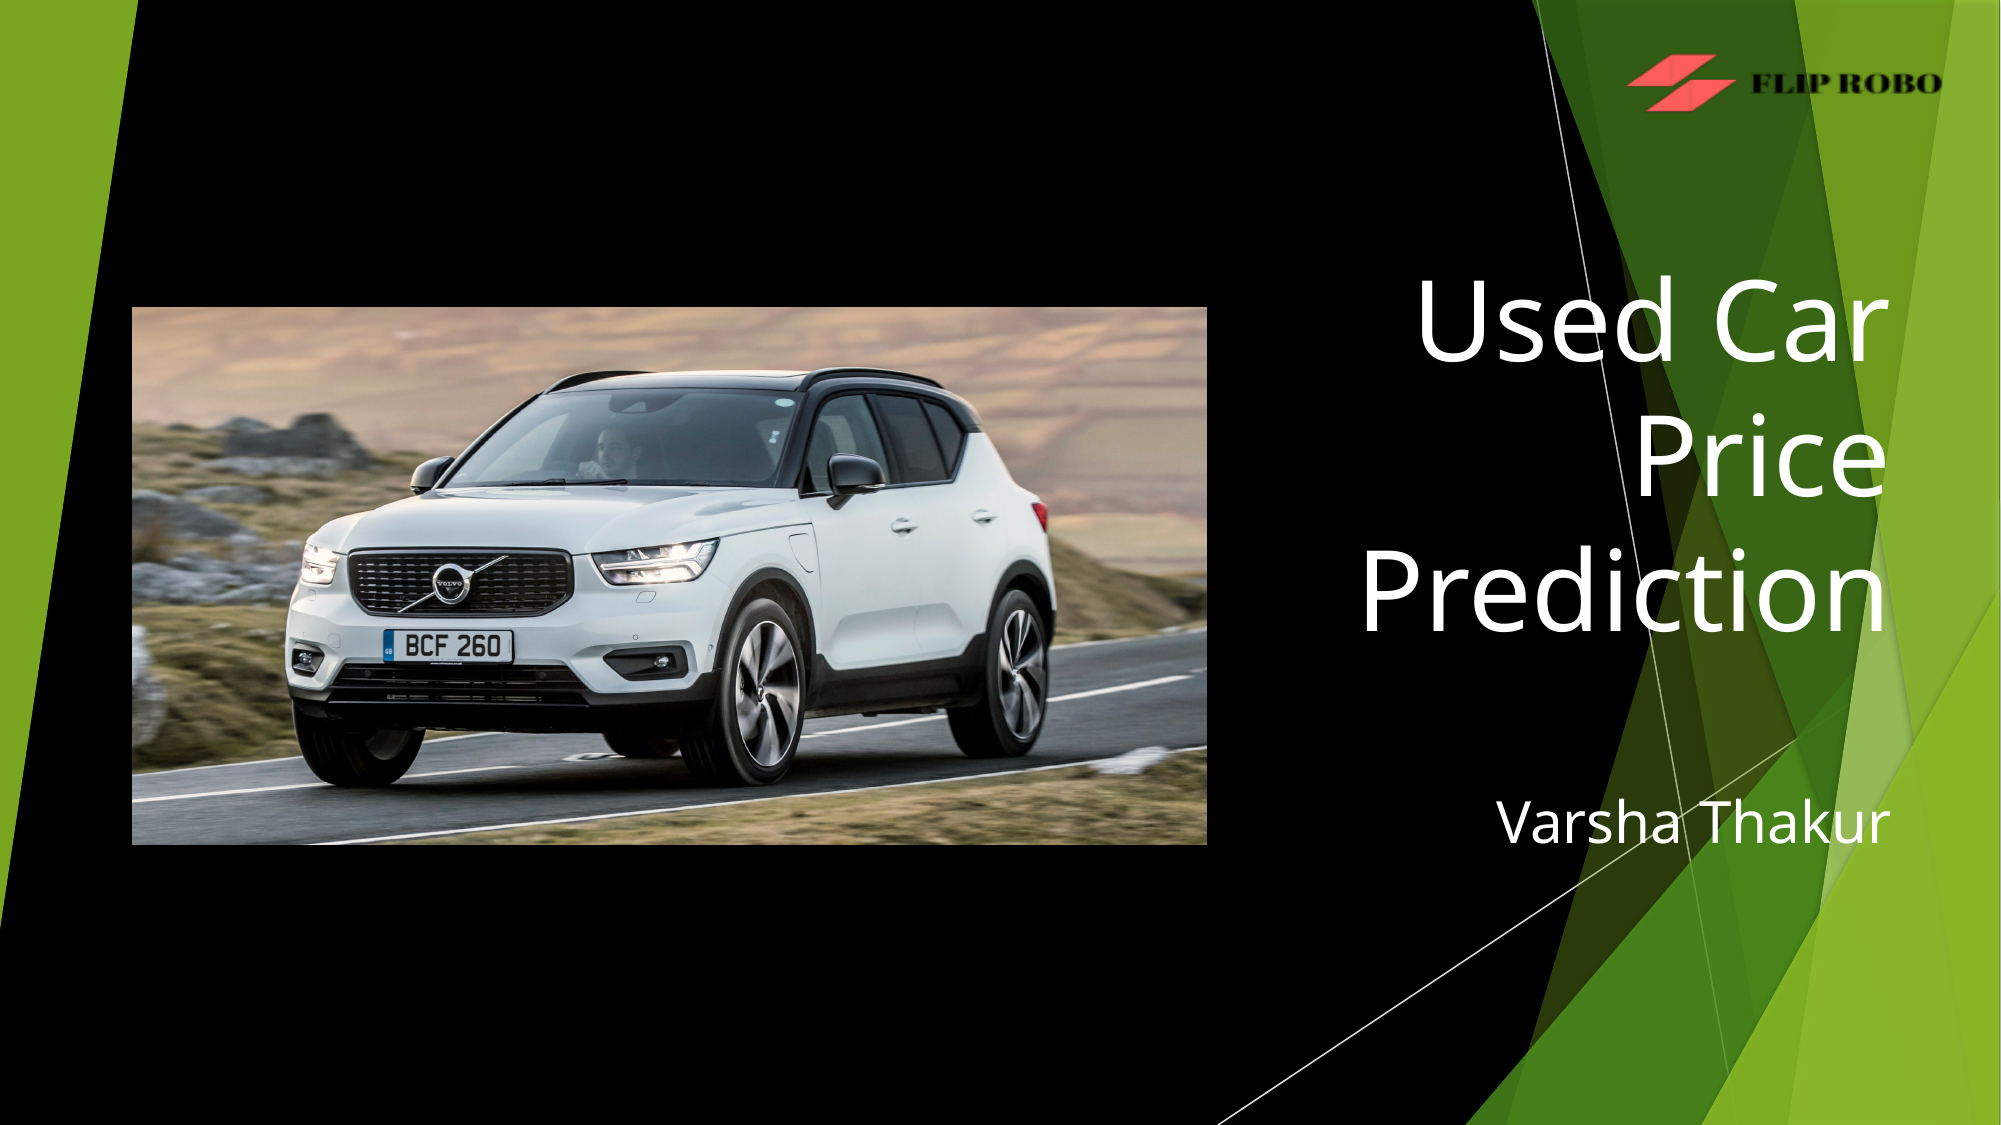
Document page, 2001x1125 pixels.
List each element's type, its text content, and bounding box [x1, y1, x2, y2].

subtitle Varsha Thakur [1330, 777, 1907, 966]
picture [1576, 0, 2000, 260]
picture [132, 307, 1750, 846]
title Used Car Price Prediction [1330, 141, 1907, 762]
